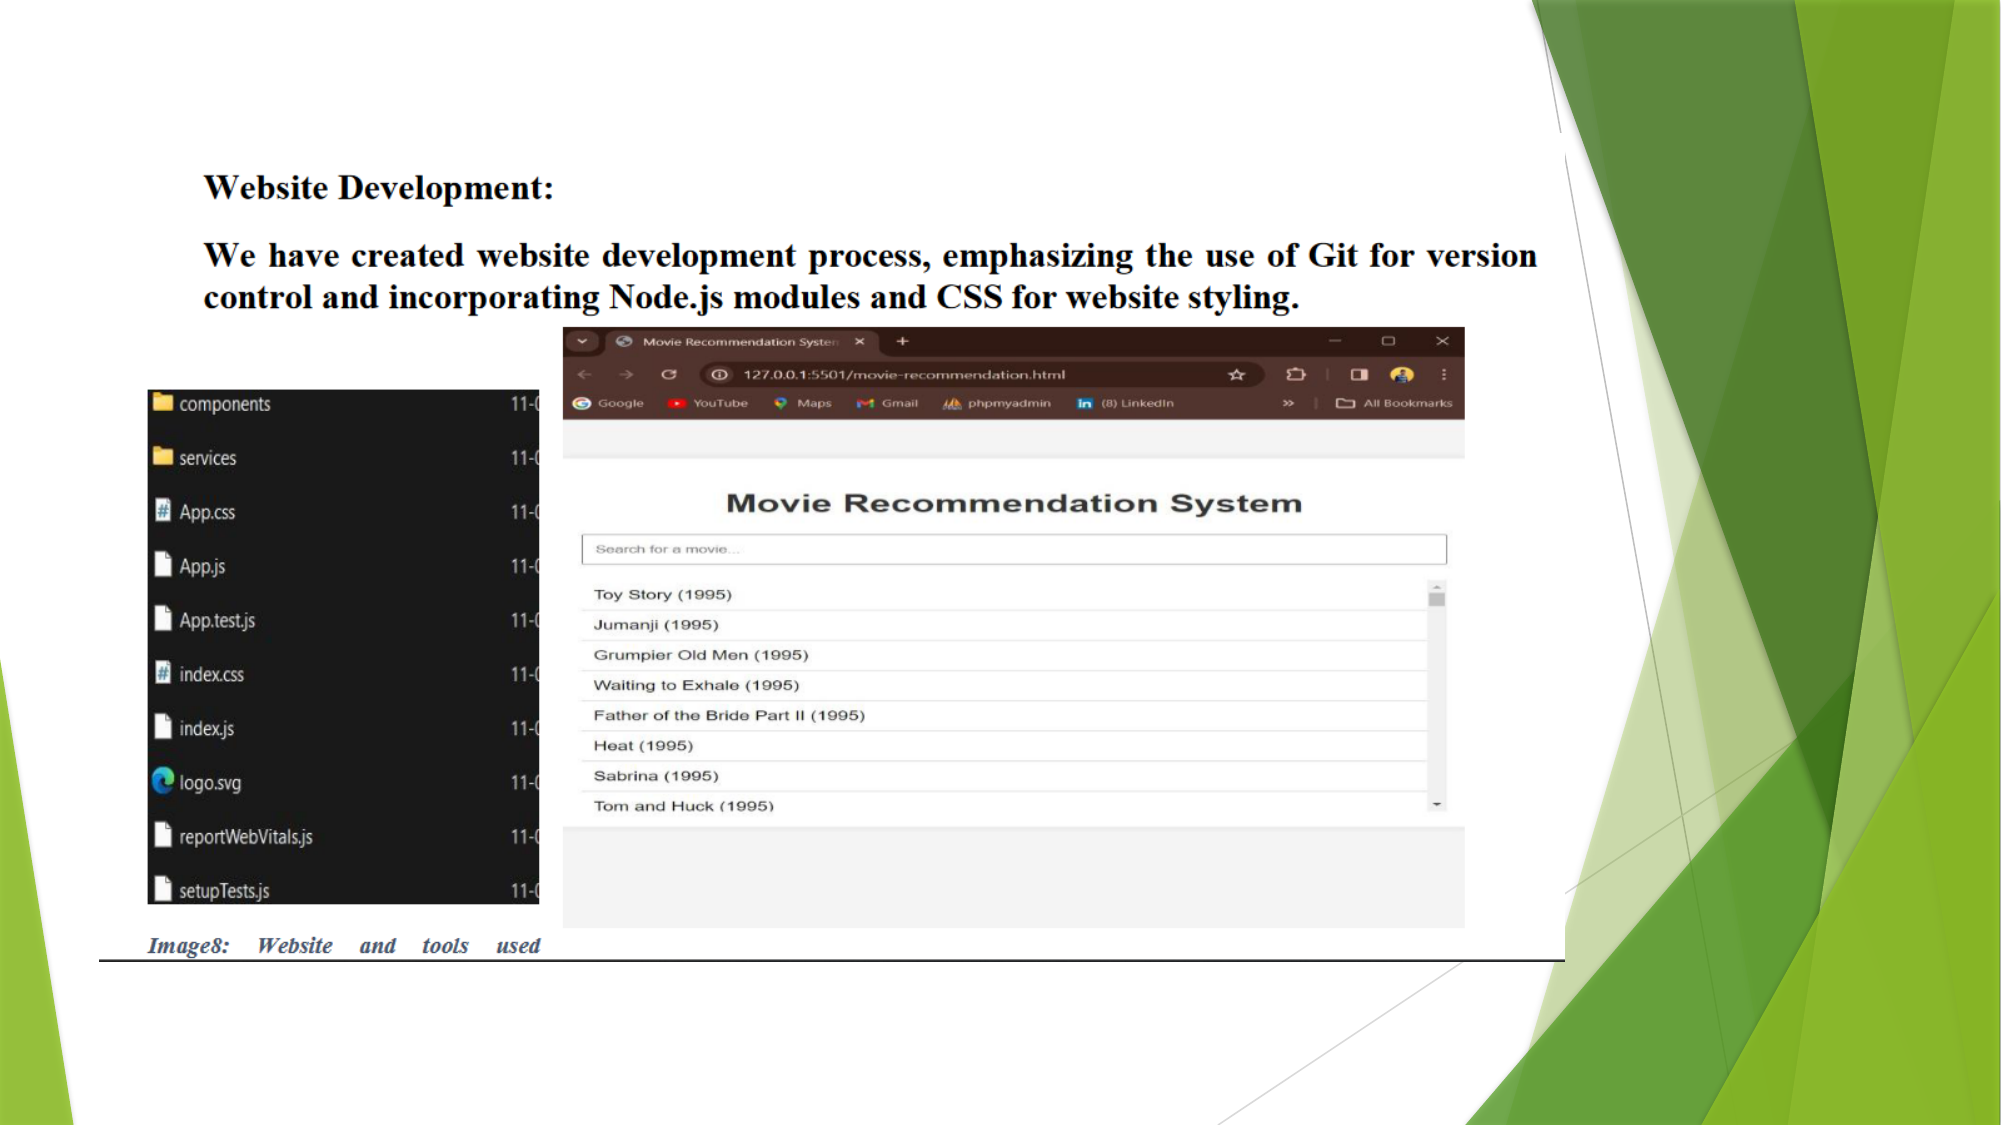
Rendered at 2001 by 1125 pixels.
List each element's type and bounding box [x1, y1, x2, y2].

picture [98, 133, 1565, 962]
